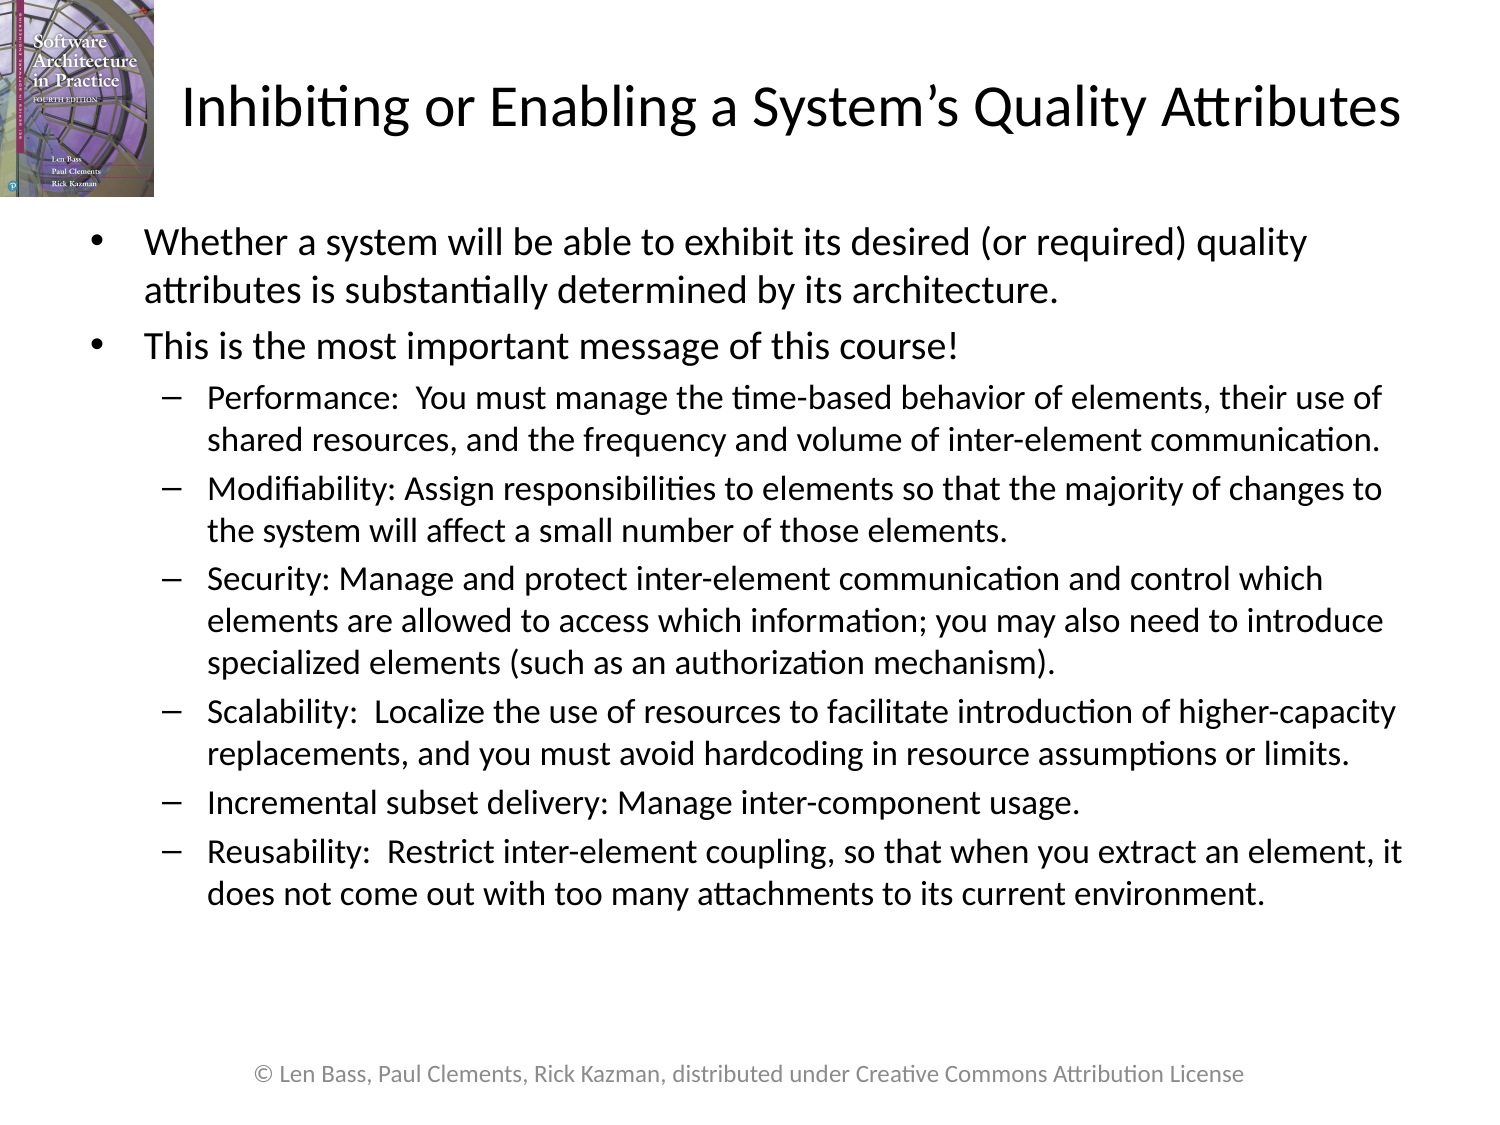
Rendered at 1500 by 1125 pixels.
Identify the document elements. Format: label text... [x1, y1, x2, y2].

picture [0, 0, 154, 197]
list Whether a system will be able to exhibit its desired (or required) quality attributes is substantially determined by its architecture. This is the most important message of this course! Performance: You must manage the time-based behavior of elements, their use of shared resources, and the frequency and volume of inter-element communication. Modifiability: Assign responsibilities to elements so that the majority of changes to the system will affect a small number of those elements. Security: Manage and protect inter-element communication and control which elements are allowed to access which information; you may also need to introduce specialized elements (such as an authorization mechanism). Scalability: Localize the use of resources to facilitate introduction of higher-capacity replacements, and you must avoid hardcoding in resource assumptions or limits. Incremental subset delivery: Manage inter-component usage. Reusability: Restrict inter-element coupling, so that when you extract an element, it does not come out with too many attachments to its current environment. [75, 208, 1425, 1005]
footer © Len Bass, Paul Clements, Rick Kazman, distributed under Creative Commons Attribution License [230, 1042, 1270, 1103]
title Inhibiting or Enabling a System’s Quality Attributes [159, 45, 1425, 173]
